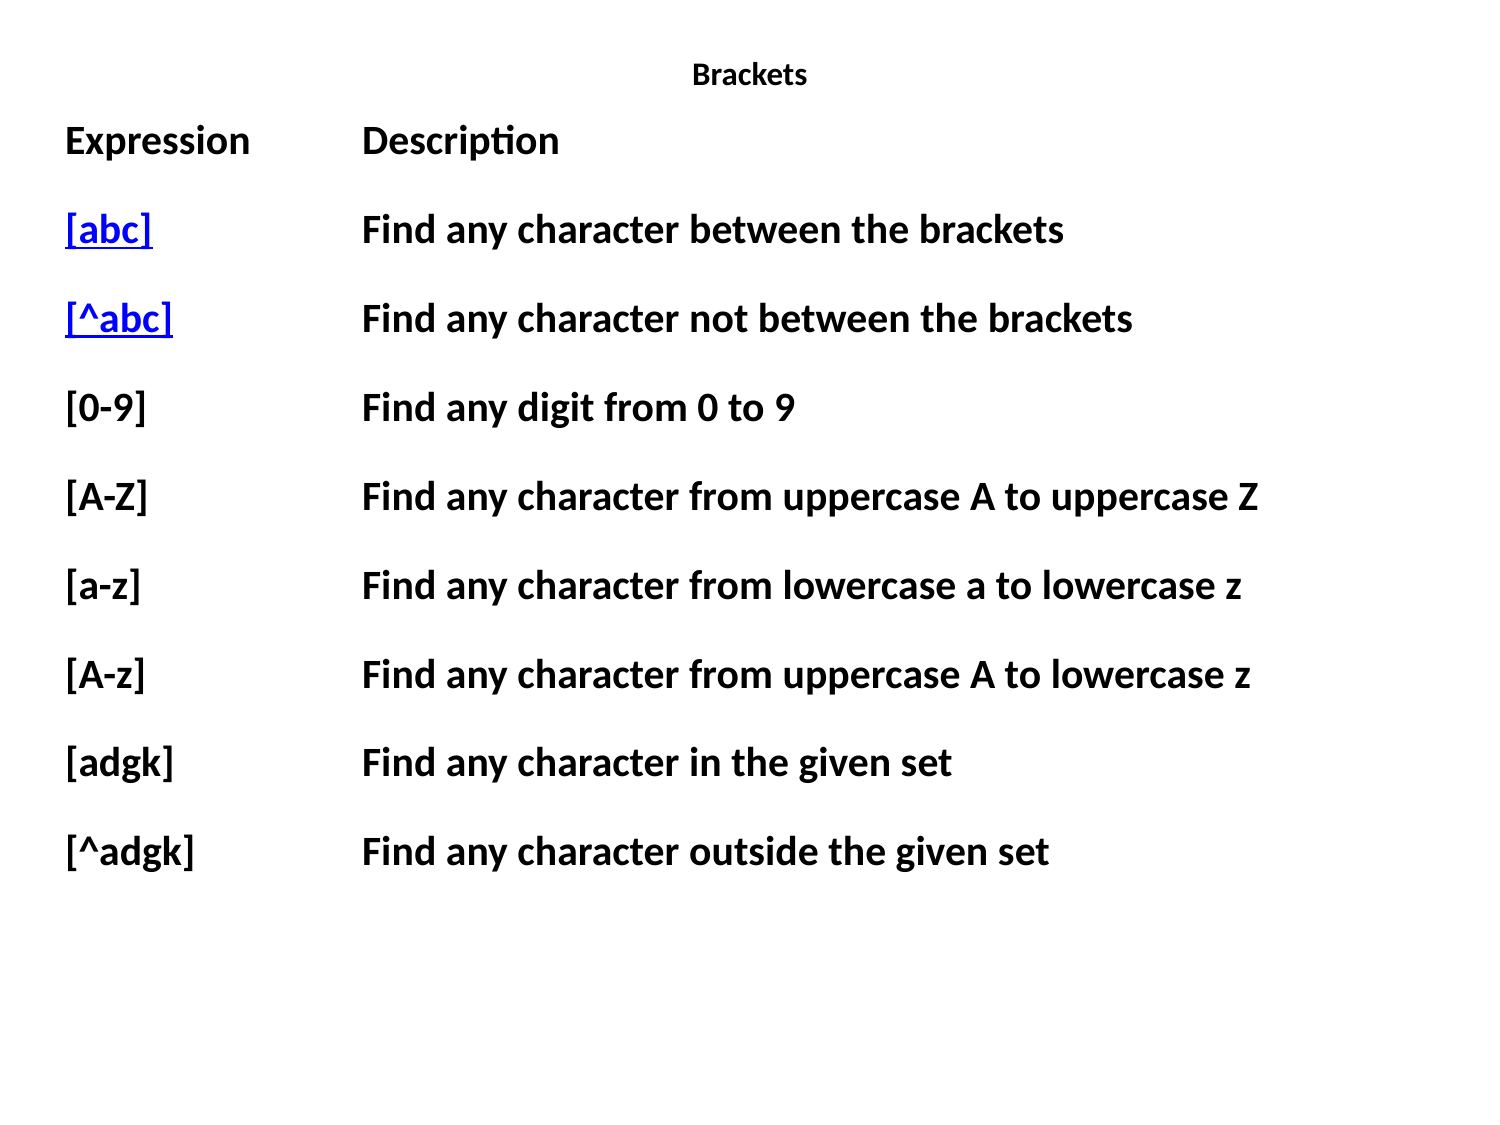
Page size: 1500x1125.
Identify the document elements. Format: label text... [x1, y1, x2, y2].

table_cell [abc] [50, 189, 347, 278]
table_cell [^abc] [50, 278, 347, 367]
table_cell Find any character outside the given set [347, 811, 1400, 900]
table_cell [0-9] [50, 367, 347, 455]
table_cell Find any digit from 0 to 9 [347, 367, 1400, 455]
table_cell [^adgk] [50, 811, 347, 900]
table_header Description [347, 100, 1400, 189]
table_cell Find any character not between the brackets [347, 278, 1400, 367]
table_cell [A-Z] [50, 455, 347, 544]
table_cell [adgk] [50, 722, 347, 811]
title Brackets [75, 45, 1425, 100]
table_header Expression [50, 100, 347, 189]
table_cell [A-z] [50, 633, 347, 722]
table_cell Find any character from lowercase a to lowercase z [347, 544, 1400, 633]
table_cell Find any character from uppercase A to uppercase Z [347, 455, 1400, 544]
table_cell Find any character in the given set [347, 722, 1400, 811]
table_cell Find any character between the brackets [347, 189, 1400, 278]
table_cell Find any character from uppercase A to lowercase z [347, 633, 1400, 722]
table_cell [a-z] [50, 544, 347, 633]
